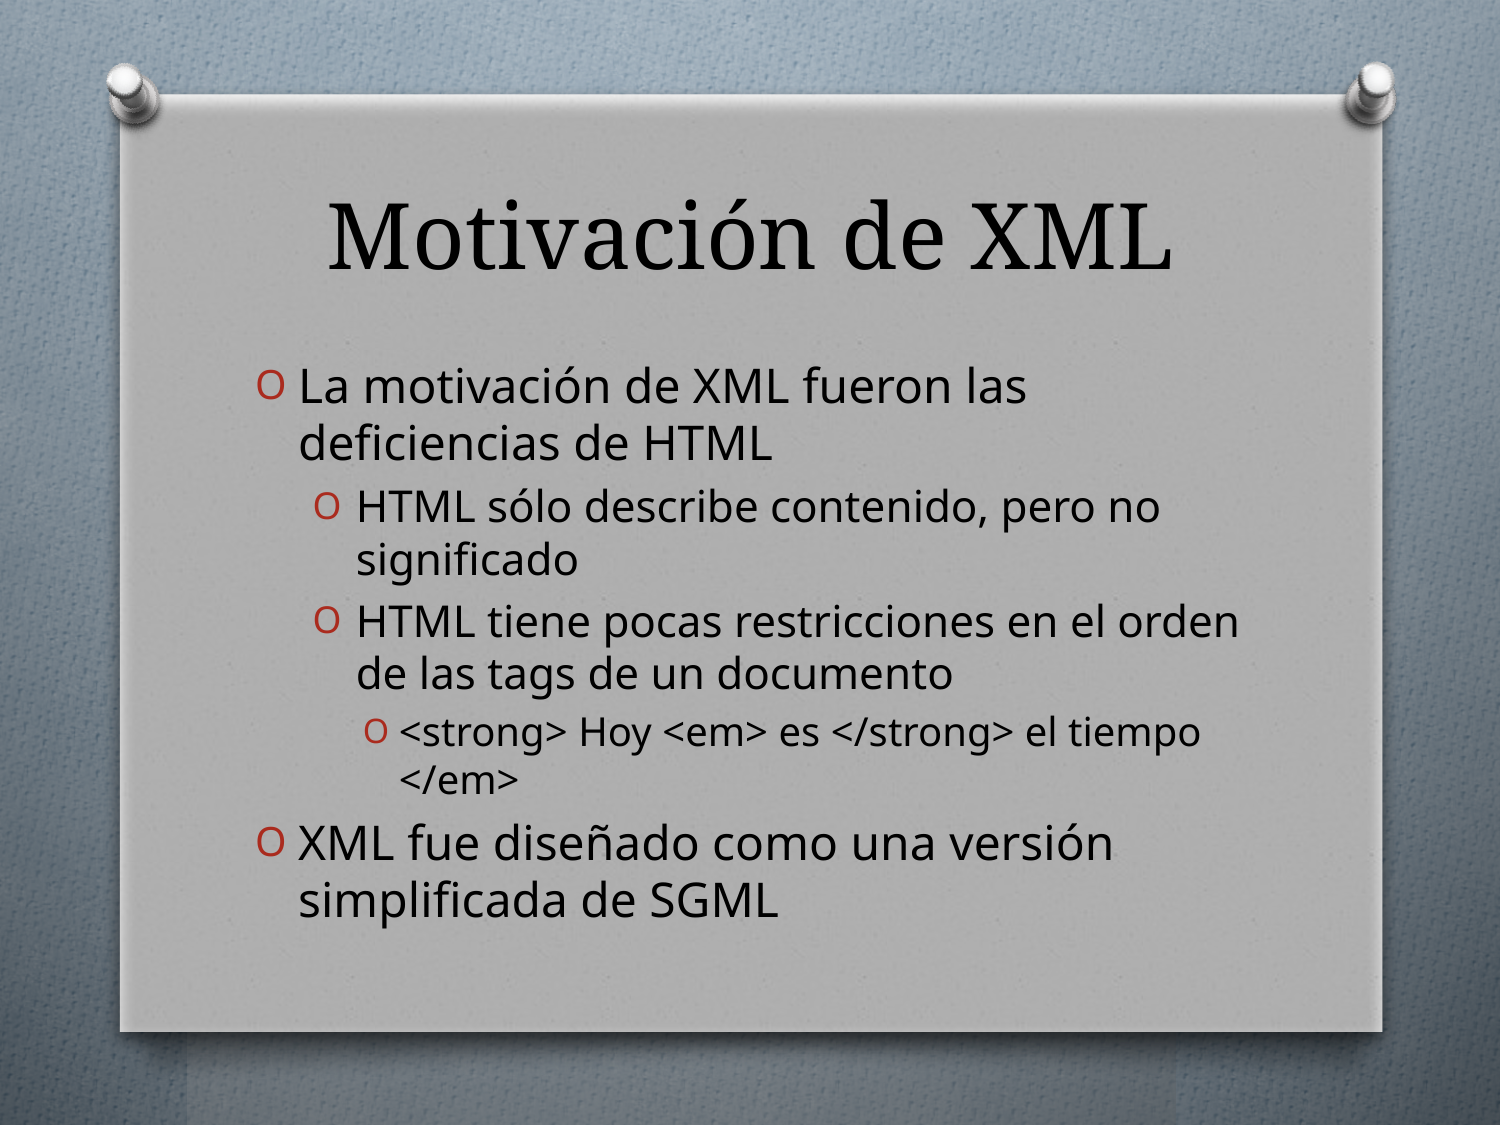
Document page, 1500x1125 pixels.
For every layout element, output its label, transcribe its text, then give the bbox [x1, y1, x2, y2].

title Motivación de XML [179, 134, 1323, 332]
picture [1317, 35, 1439, 156]
list La motivación de XML fueron las deficiencias de HTML HTML sólo describe contenido, pero no significado HTML tiene pocas restricciones en el orden de las tags de un documento <strong> Hoy <em> es </strong> el tiempo </em> XML fue diseñado como una versión simplificada de SGML [240, 347, 1257, 939]
picture [75, 29, 198, 153]
